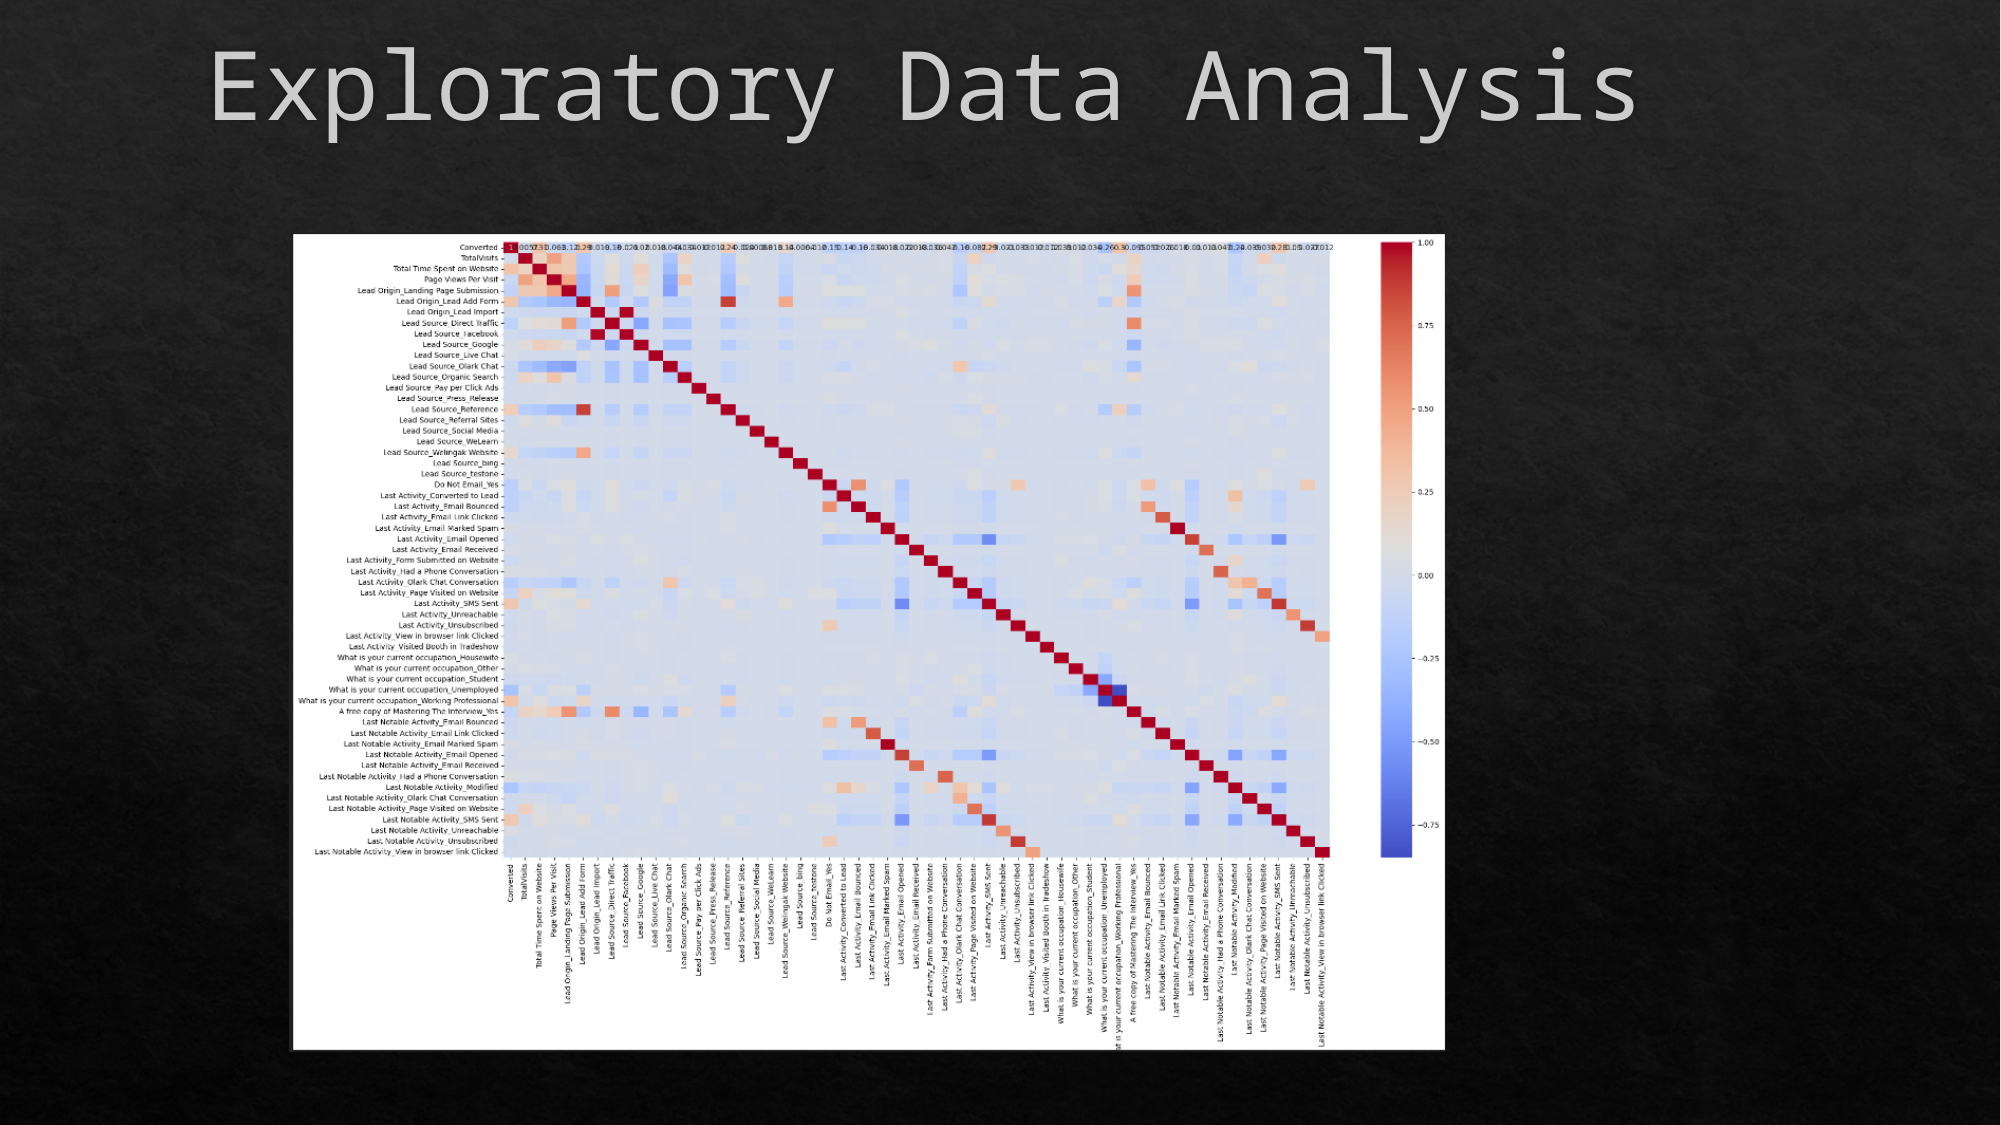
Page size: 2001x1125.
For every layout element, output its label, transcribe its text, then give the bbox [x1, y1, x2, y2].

title Exploratory Data Analysis [76, 21, 1775, 158]
picture [289, 232, 1446, 1052]
